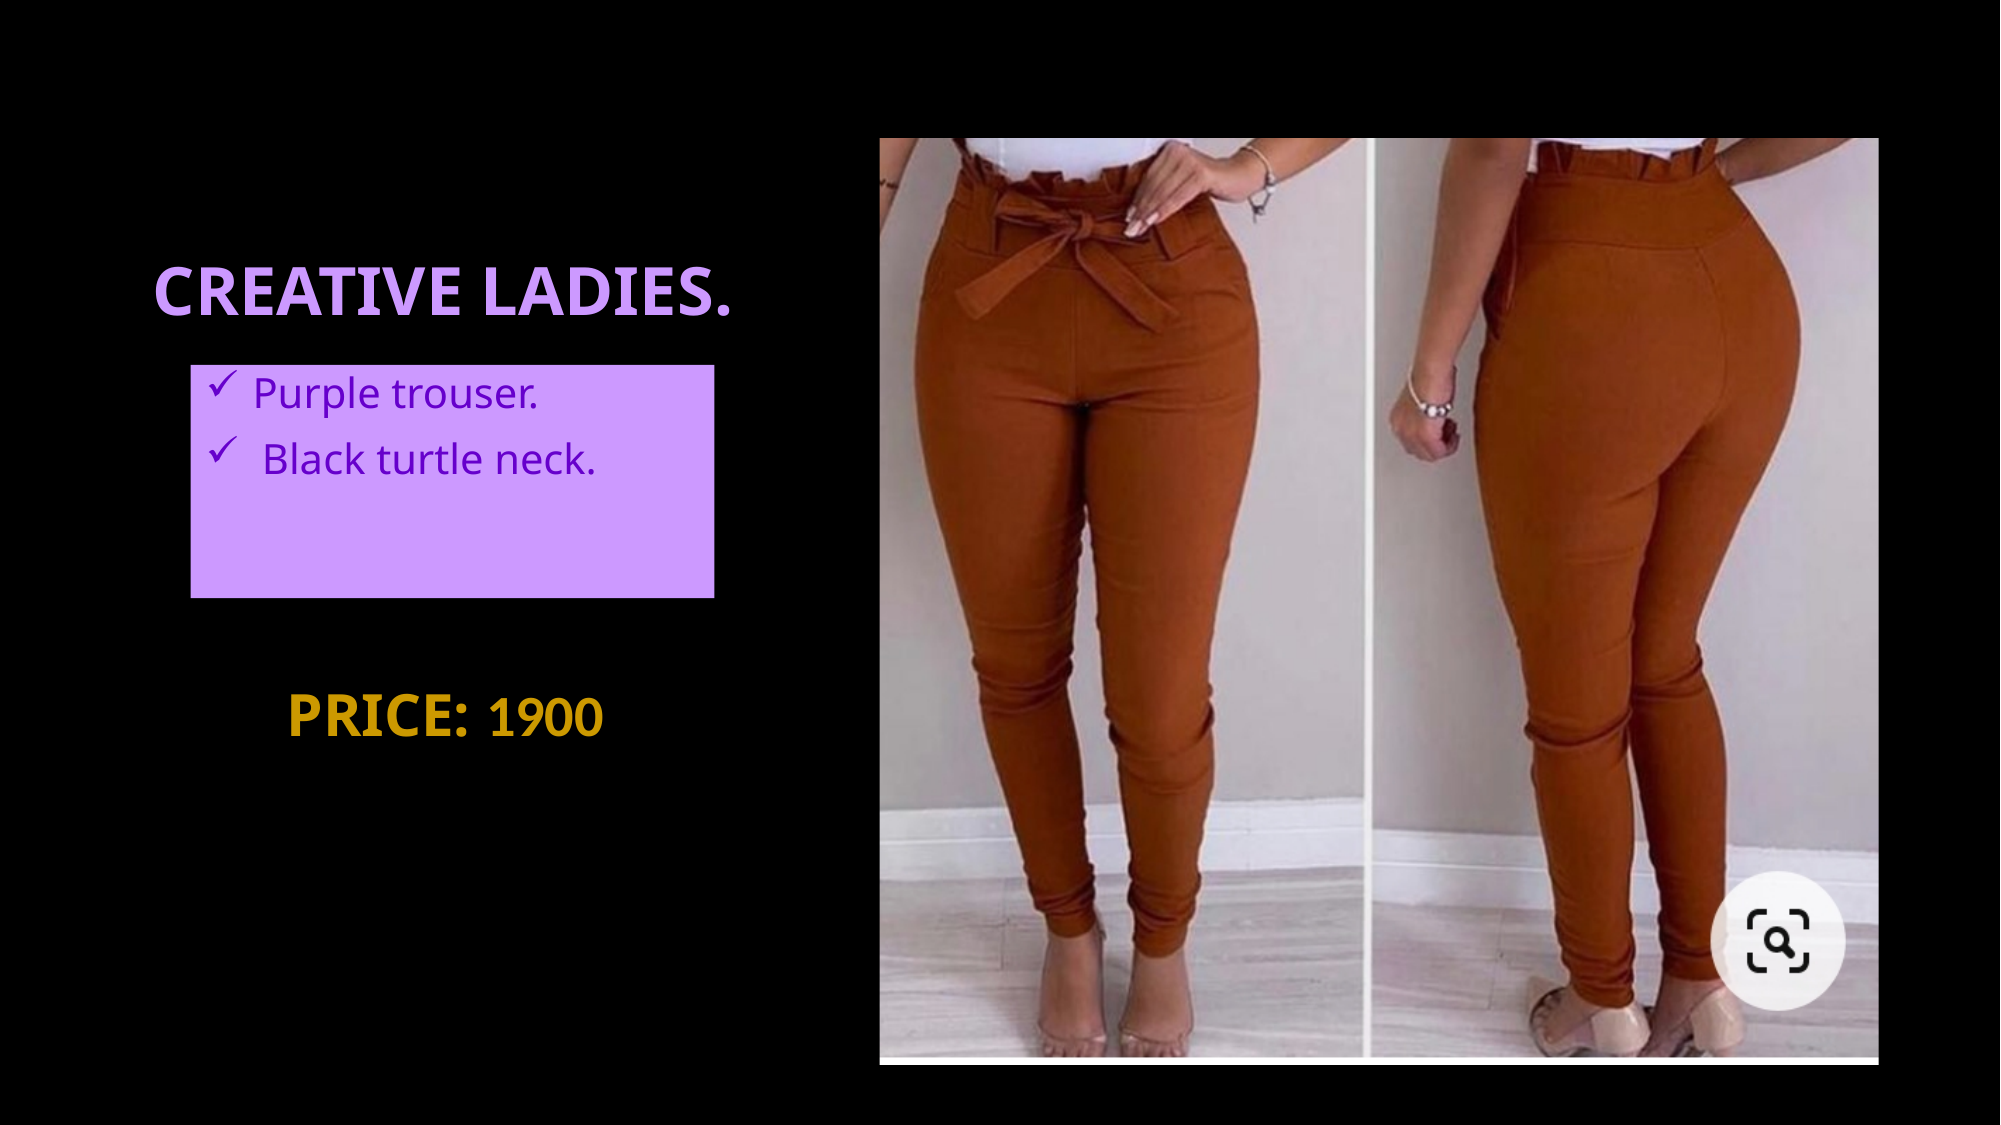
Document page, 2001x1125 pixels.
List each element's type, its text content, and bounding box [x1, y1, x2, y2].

picture [879, 138, 1879, 1066]
list Purple trouser. Black turtle neck. [190, 364, 715, 599]
text_box PRICE: 1900 [272, 670, 649, 756]
title CREATIVE LADIES. [137, 75, 783, 338]
